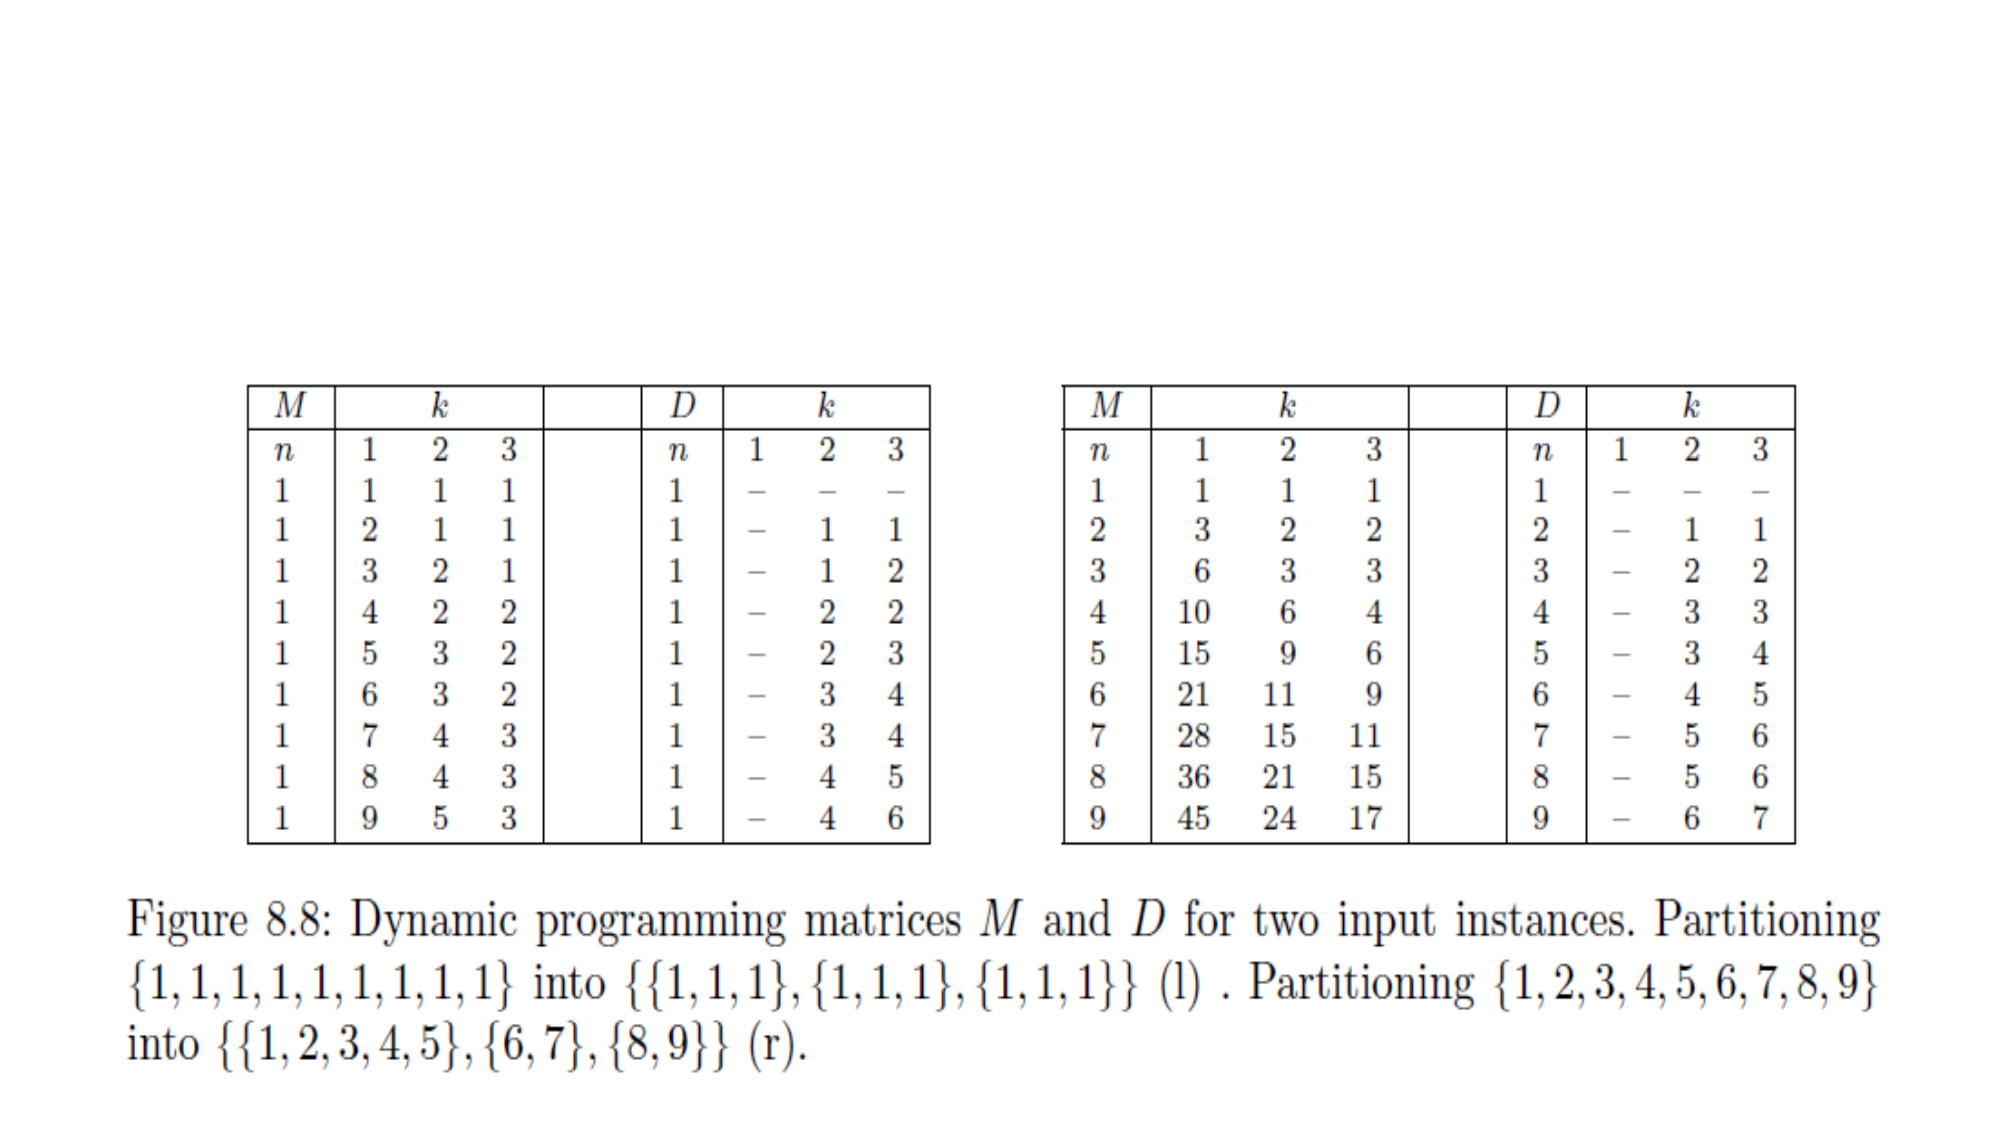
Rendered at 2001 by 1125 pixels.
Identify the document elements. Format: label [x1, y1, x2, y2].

picture [86, 277, 1918, 1112]
